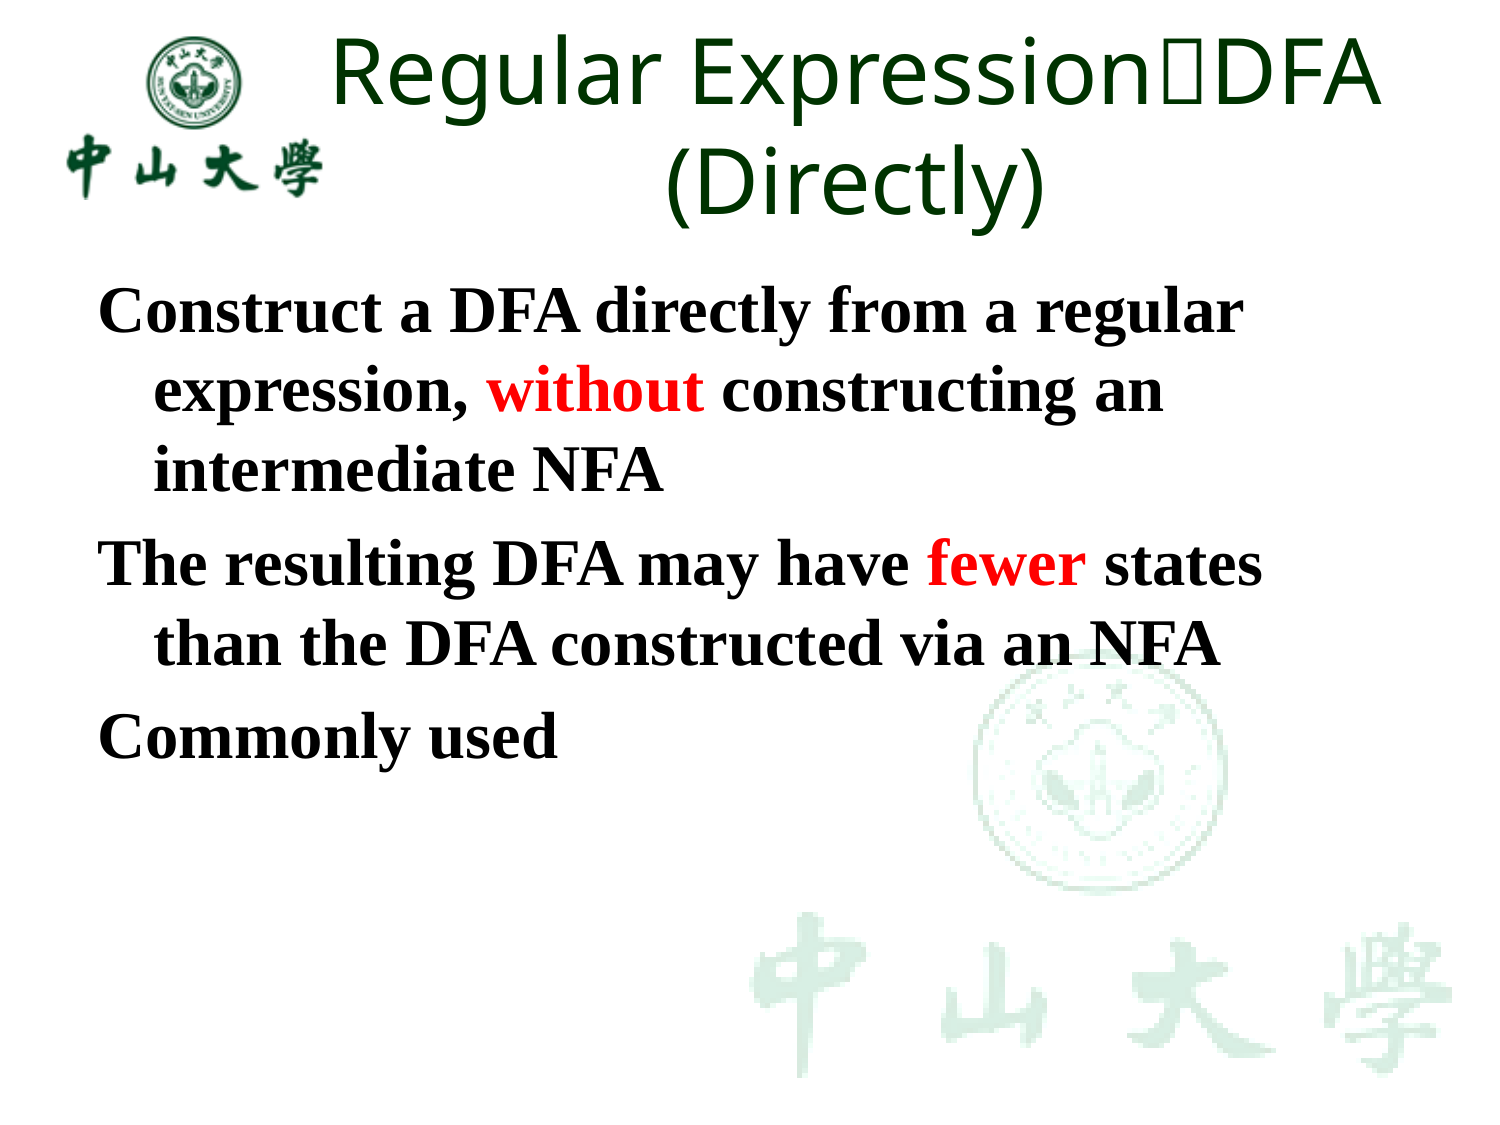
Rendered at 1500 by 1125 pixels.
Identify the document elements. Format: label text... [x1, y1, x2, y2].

picture [46, 35, 340, 200]
title Regular ExpressionDFA (Directly) [280, 46, 1430, 200]
list Construct a DFA directly from a regular expression, without constructing an intermediate NFA The resulting DFA may have fewer states than the DFA constructed via an NFA Commonly used [81, 257, 1426, 1020]
